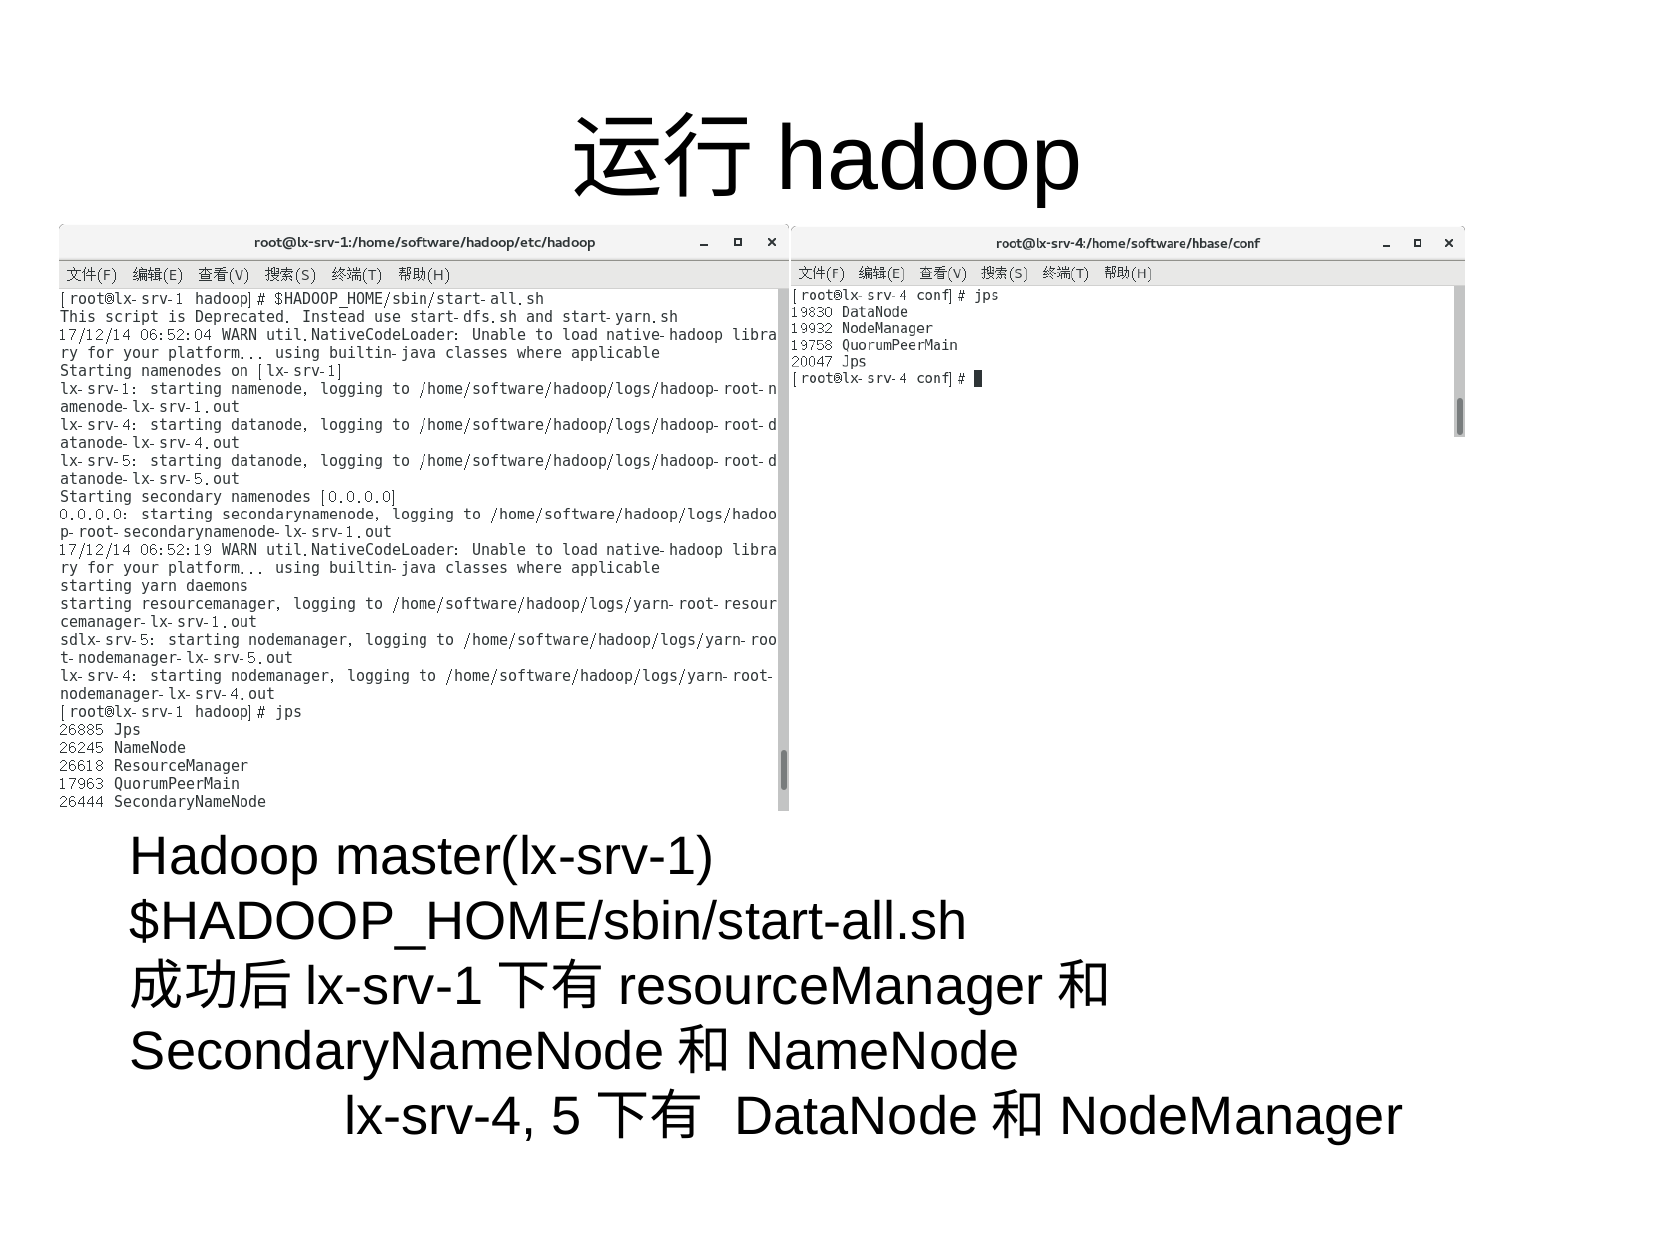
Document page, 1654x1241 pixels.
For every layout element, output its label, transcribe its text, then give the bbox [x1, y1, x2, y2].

picture [58, 224, 790, 811]
picture [791, 226, 1465, 438]
text_box Hadoop master(lx-srv-1) $HADOOP_HOME/sbin/start-all.sh 成功后lx-srv-1下有resourceManager和SecondaryNameNode和NameNode lx-srv-4, 5下有 DataNode和NodeManager [129, 820, 1618, 1146]
text_box 运行hadoop [82, 49, 1571, 257]
